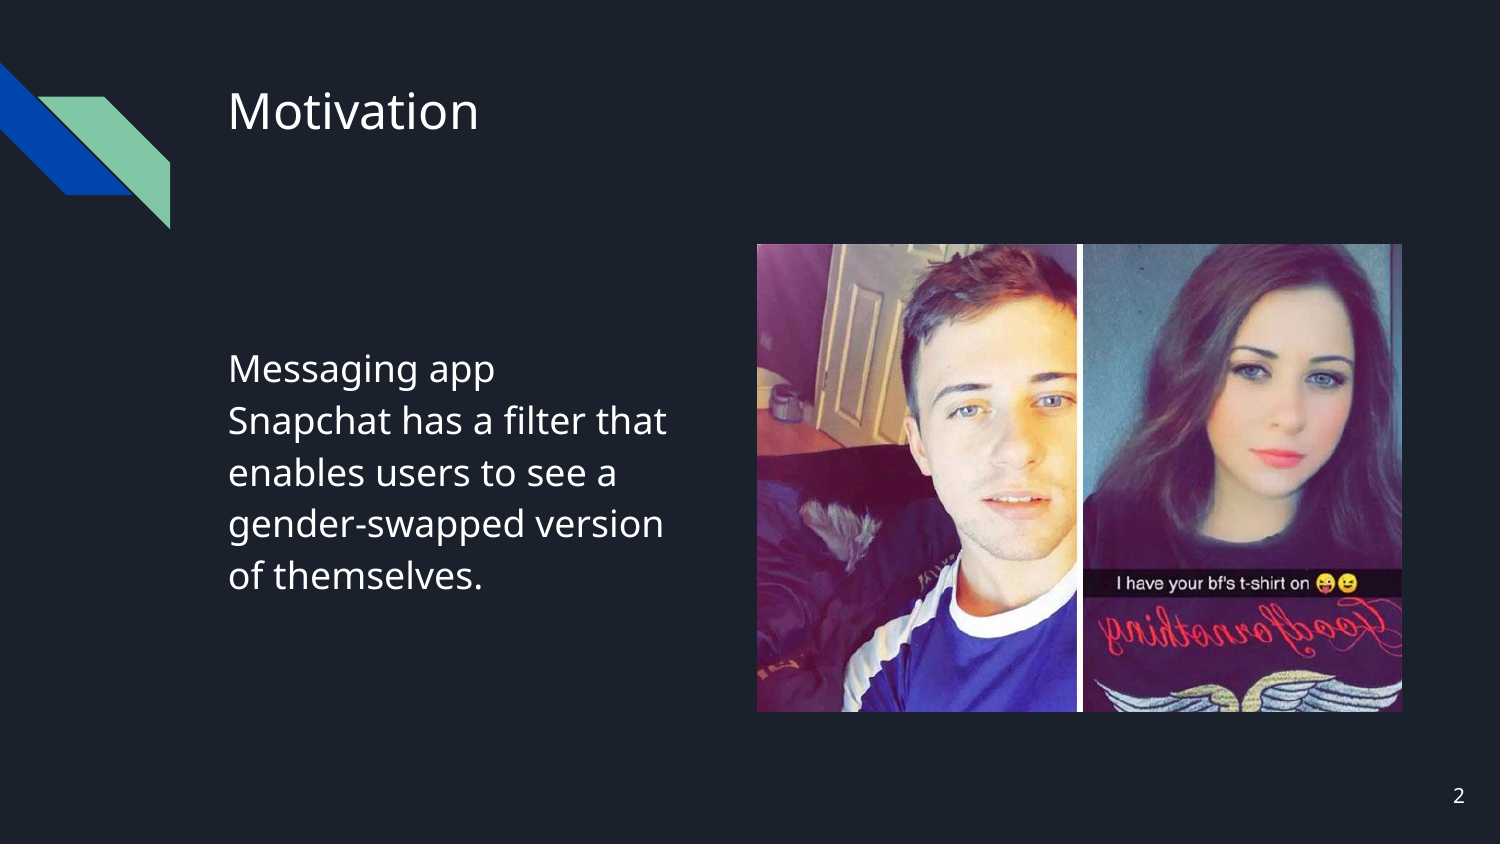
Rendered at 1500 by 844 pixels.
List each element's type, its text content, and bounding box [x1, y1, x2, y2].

title Motivation [212, 64, 836, 310]
picture [757, 244, 1402, 712]
list Messaging app Snapchat has a filter that enables users to see a gender-swapped version of themselves. [212, 323, 683, 720]
slide_number ‹#› [1389, 764, 1480, 830]
